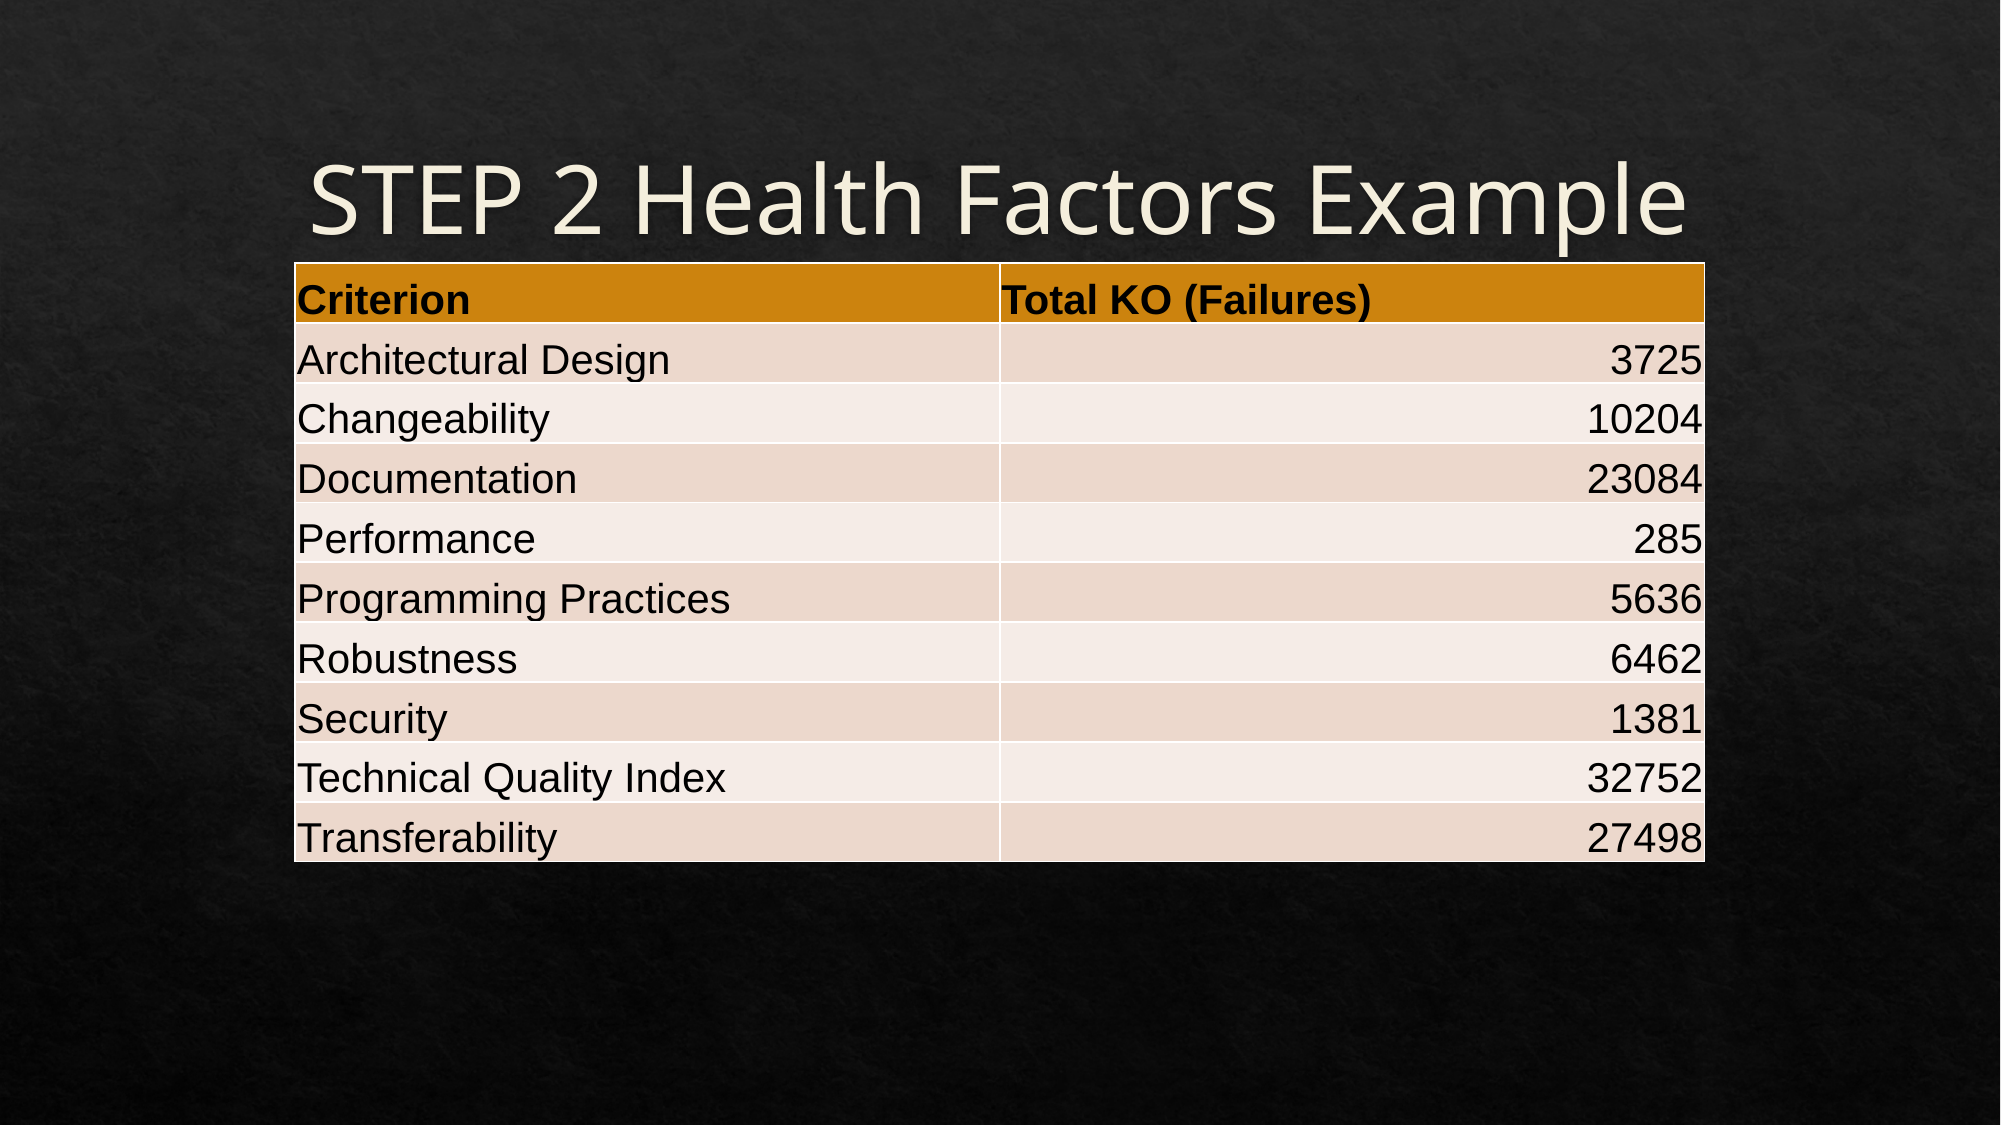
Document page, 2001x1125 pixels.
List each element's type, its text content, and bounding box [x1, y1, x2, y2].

title STEP 2 Health Factors Example [149, 99, 1849, 307]
table_cell 3725 [1001, 324, 1704, 382]
table_cell 32752 [1001, 743, 1704, 801]
table_cell Security [296, 683, 999, 741]
table_header Total KO (Failures) [1001, 264, 1704, 322]
table_header Criterion [296, 264, 999, 322]
table_cell Transferability [296, 803, 999, 861]
table_cell Performance [296, 503, 999, 561]
table_cell 1381 [1001, 683, 1704, 741]
table_cell 27498 [1001, 803, 1704, 861]
table_cell 6462 [1001, 623, 1704, 681]
table_cell Documentation [296, 444, 999, 502]
table_cell Technical Quality Index [296, 743, 999, 801]
table_cell Architectural Design [296, 324, 999, 382]
table_cell Changeability [296, 384, 999, 442]
table_cell 23084 [1001, 444, 1704, 502]
table_cell 10204 [1001, 384, 1704, 442]
table_cell Programming Practices [296, 563, 999, 621]
table_cell 5636 [1001, 563, 1704, 621]
table_cell 285 [1001, 503, 1704, 561]
table_cell Robustness [296, 623, 999, 681]
